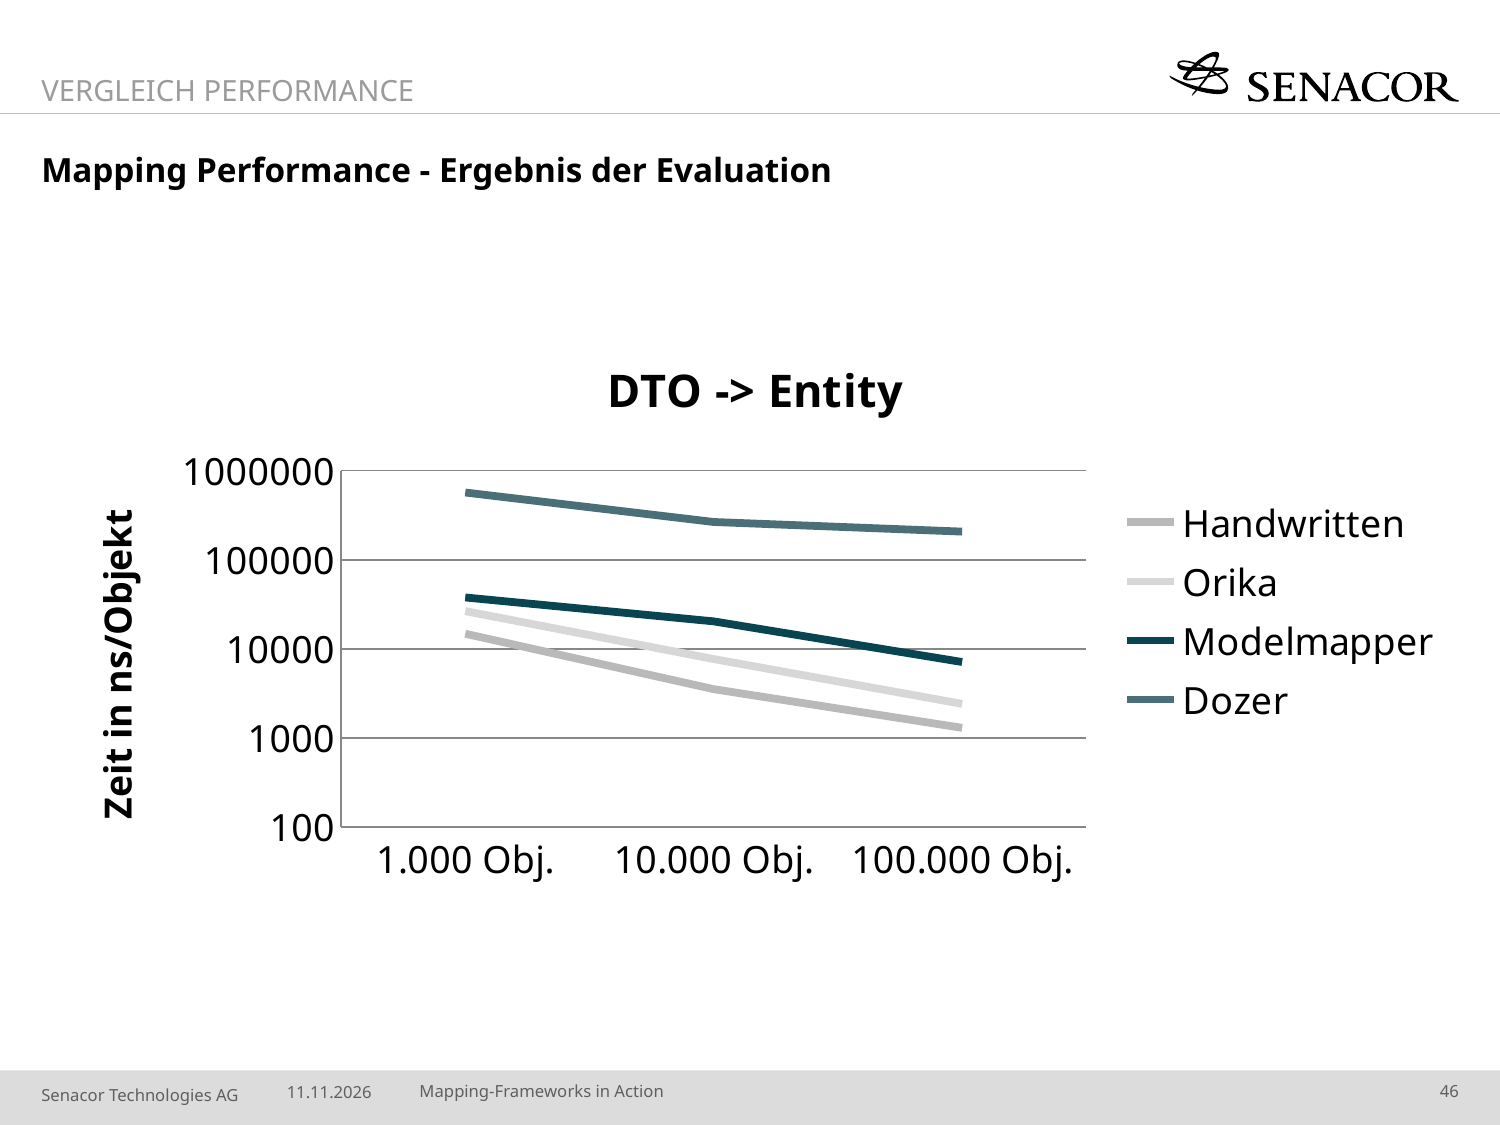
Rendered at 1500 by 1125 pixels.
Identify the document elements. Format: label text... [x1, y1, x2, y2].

list Vergleich Performance [41, 42, 1164, 114]
chart [52, 326, 1459, 897]
slide_number 46 [1352, 1070, 1459, 1125]
footer Mapping-Frameworks in Action [419, 1070, 1341, 1125]
title Mapping Performance - Ergebnis der Evaluation [41, 149, 1459, 232]
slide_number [286, 1070, 408, 1125]
